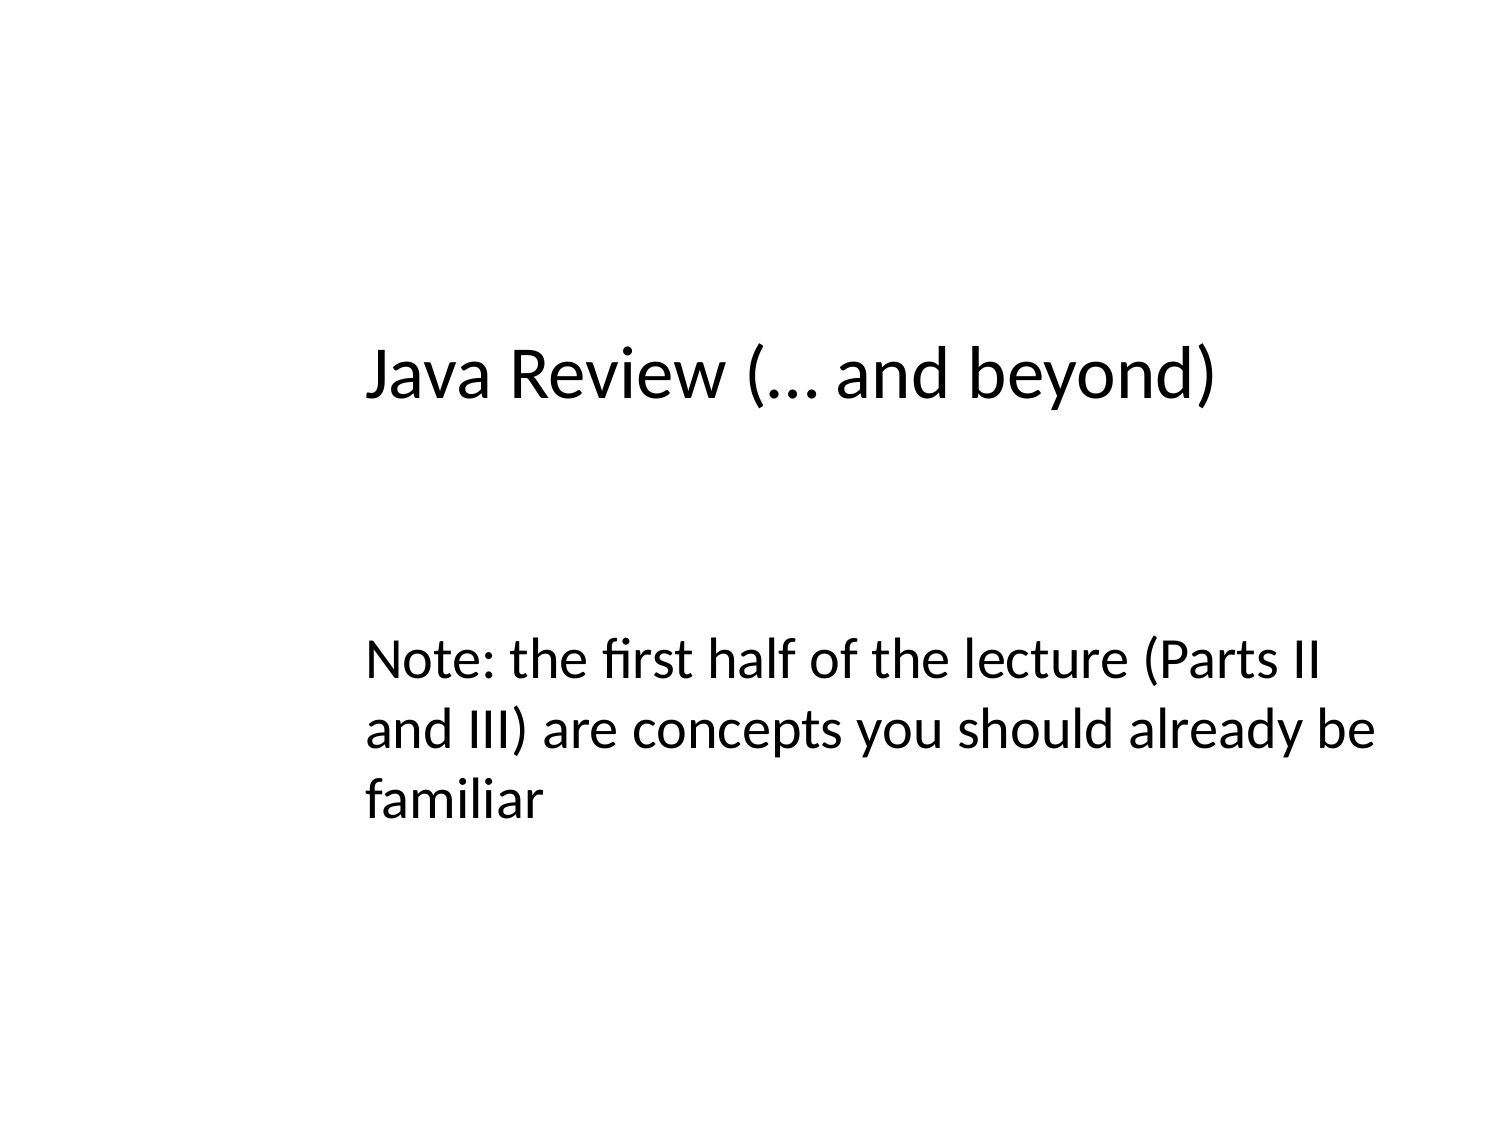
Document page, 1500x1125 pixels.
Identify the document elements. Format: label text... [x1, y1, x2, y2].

title Java Review (… and beyond) [349, 224, 1413, 513]
subtitle Note: the first half of the lecture (Parts II and III) are concepts you should already be familiar [349, 612, 1413, 938]
